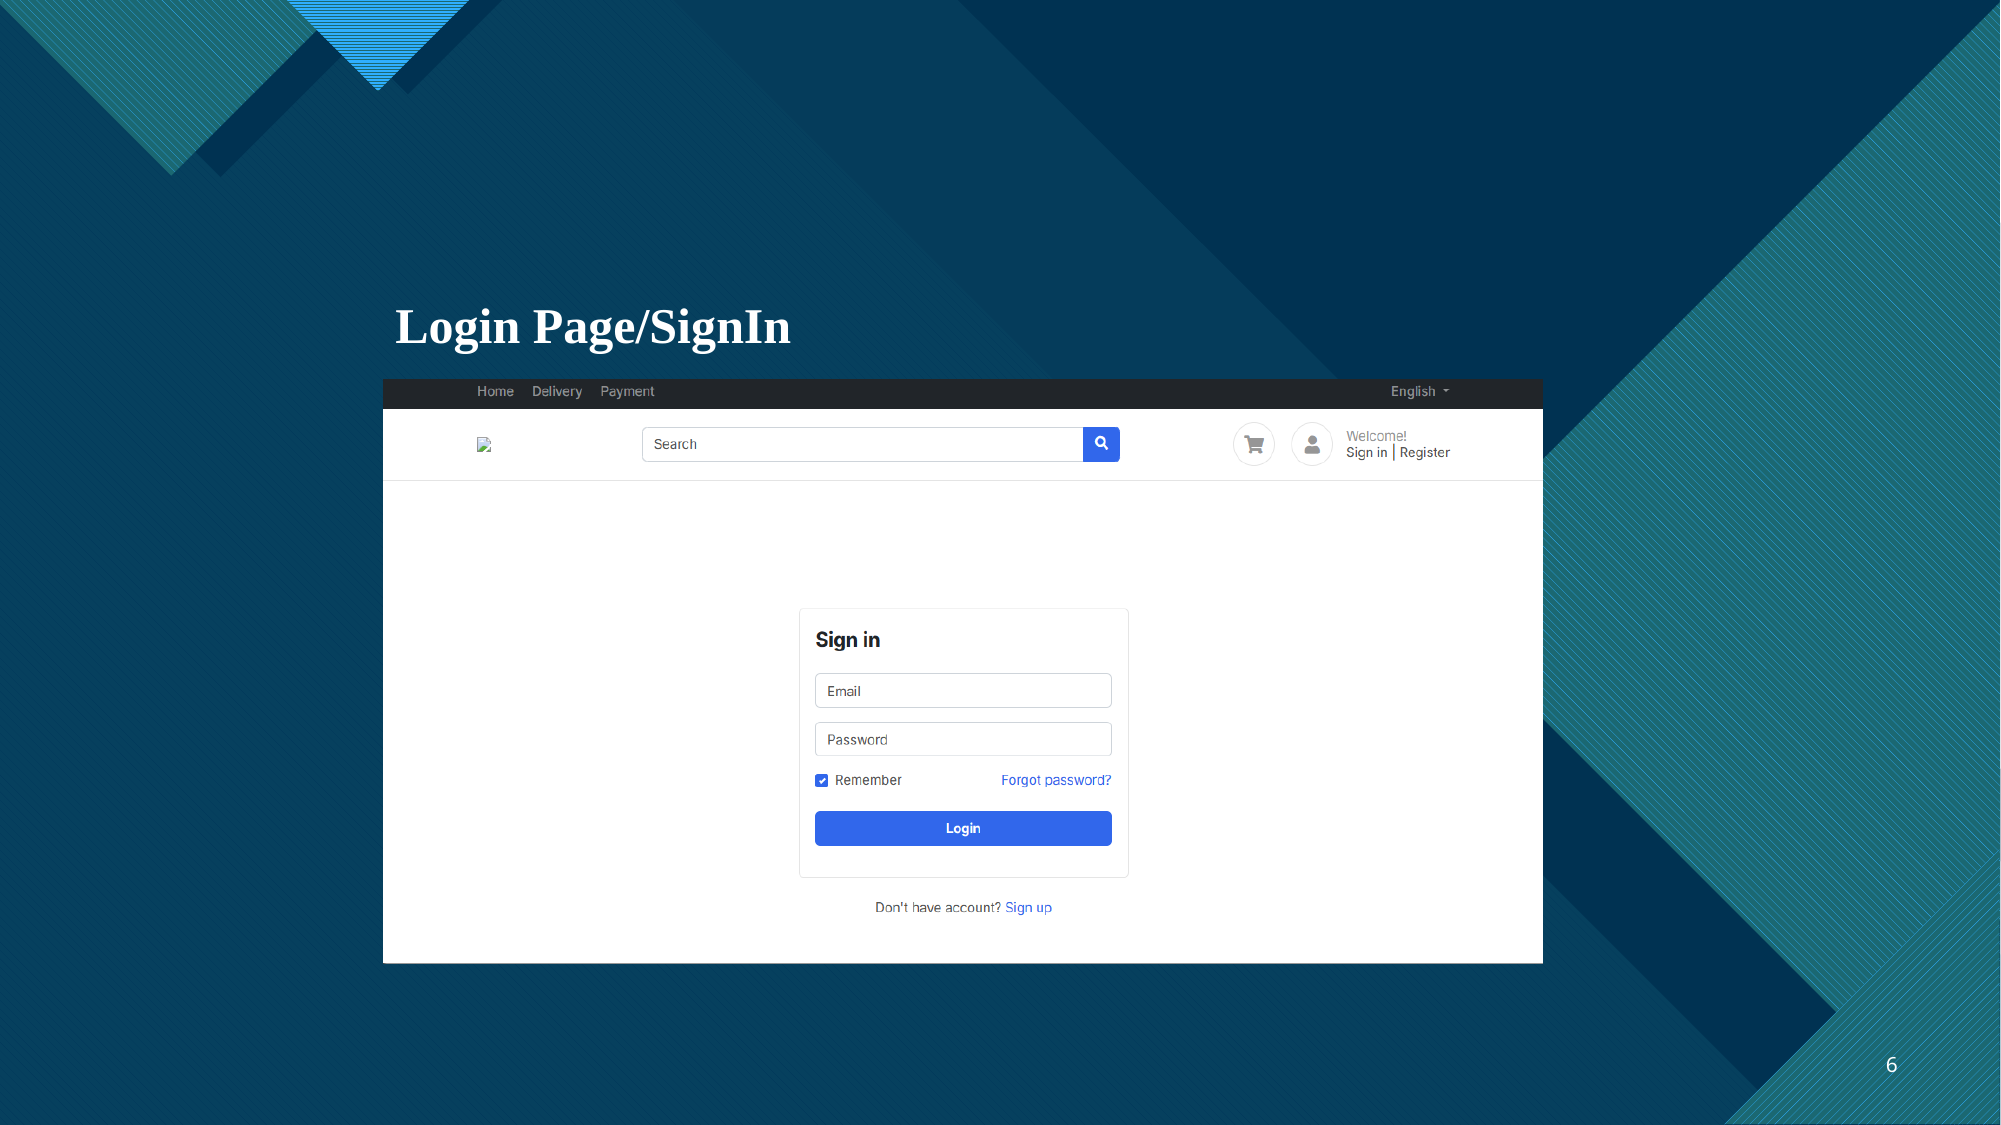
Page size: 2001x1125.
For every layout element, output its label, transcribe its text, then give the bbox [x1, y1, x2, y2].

picture [384, 379, 1543, 963]
text_box Login Page/SignIn [380, 241, 925, 362]
slide_number 6 [1845, 1035, 1913, 1096]
text_box Cart Interface [1543, 427, 2001, 1125]
